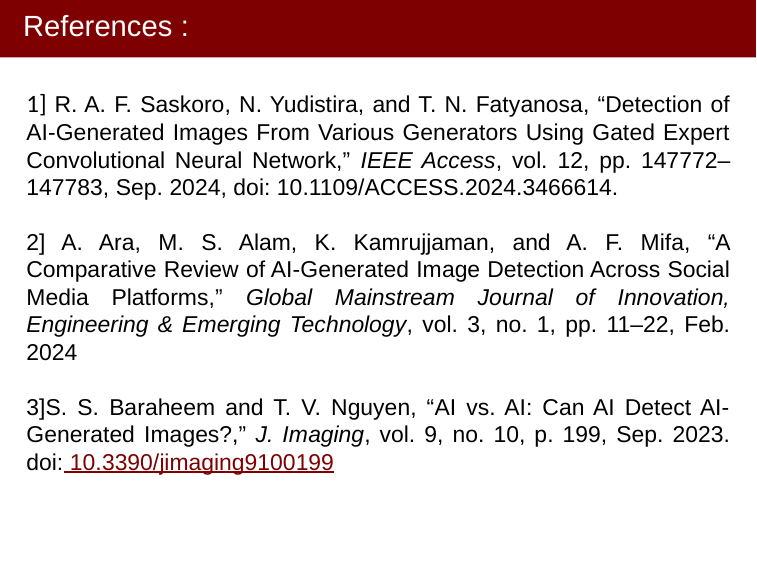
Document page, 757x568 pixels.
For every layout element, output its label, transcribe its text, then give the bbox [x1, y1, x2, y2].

text_box 1] R. A. F. Saskoro, N. Yudistira, and T. N. Fatyanosa, “Detection of AI-Generated Images From Various Generators Using Gated Expert Convolutional Neural Network,” IEEE Access, vol. 12, pp. 147772–147783, Sep. 2024, doi: 10.1109/ACCESS.2024.3466614. 2] A. Ara, M. S. Alam, K. Kamrujjaman, and A. F. Mifa, “A Comparative Review of AI-Generated Image Detection Across Social Media Platforms,” Global Mainstream Journal of Innovation, Engineering & Emerging Technology, vol. 3, no. 1, pp. 11–22, Feb. 2024 3]S. S. Baraheem and T. V. Nguyen, “AI vs. AI: Can AI Detect AI-Generated Images?,” J. Imaging, vol. 9, no. 10, p. 199, Sep. 2023. doi: 10.3390/jimaging9100199 [11, 72, 746, 545]
text_box References : [0, 0, 271, 50]
